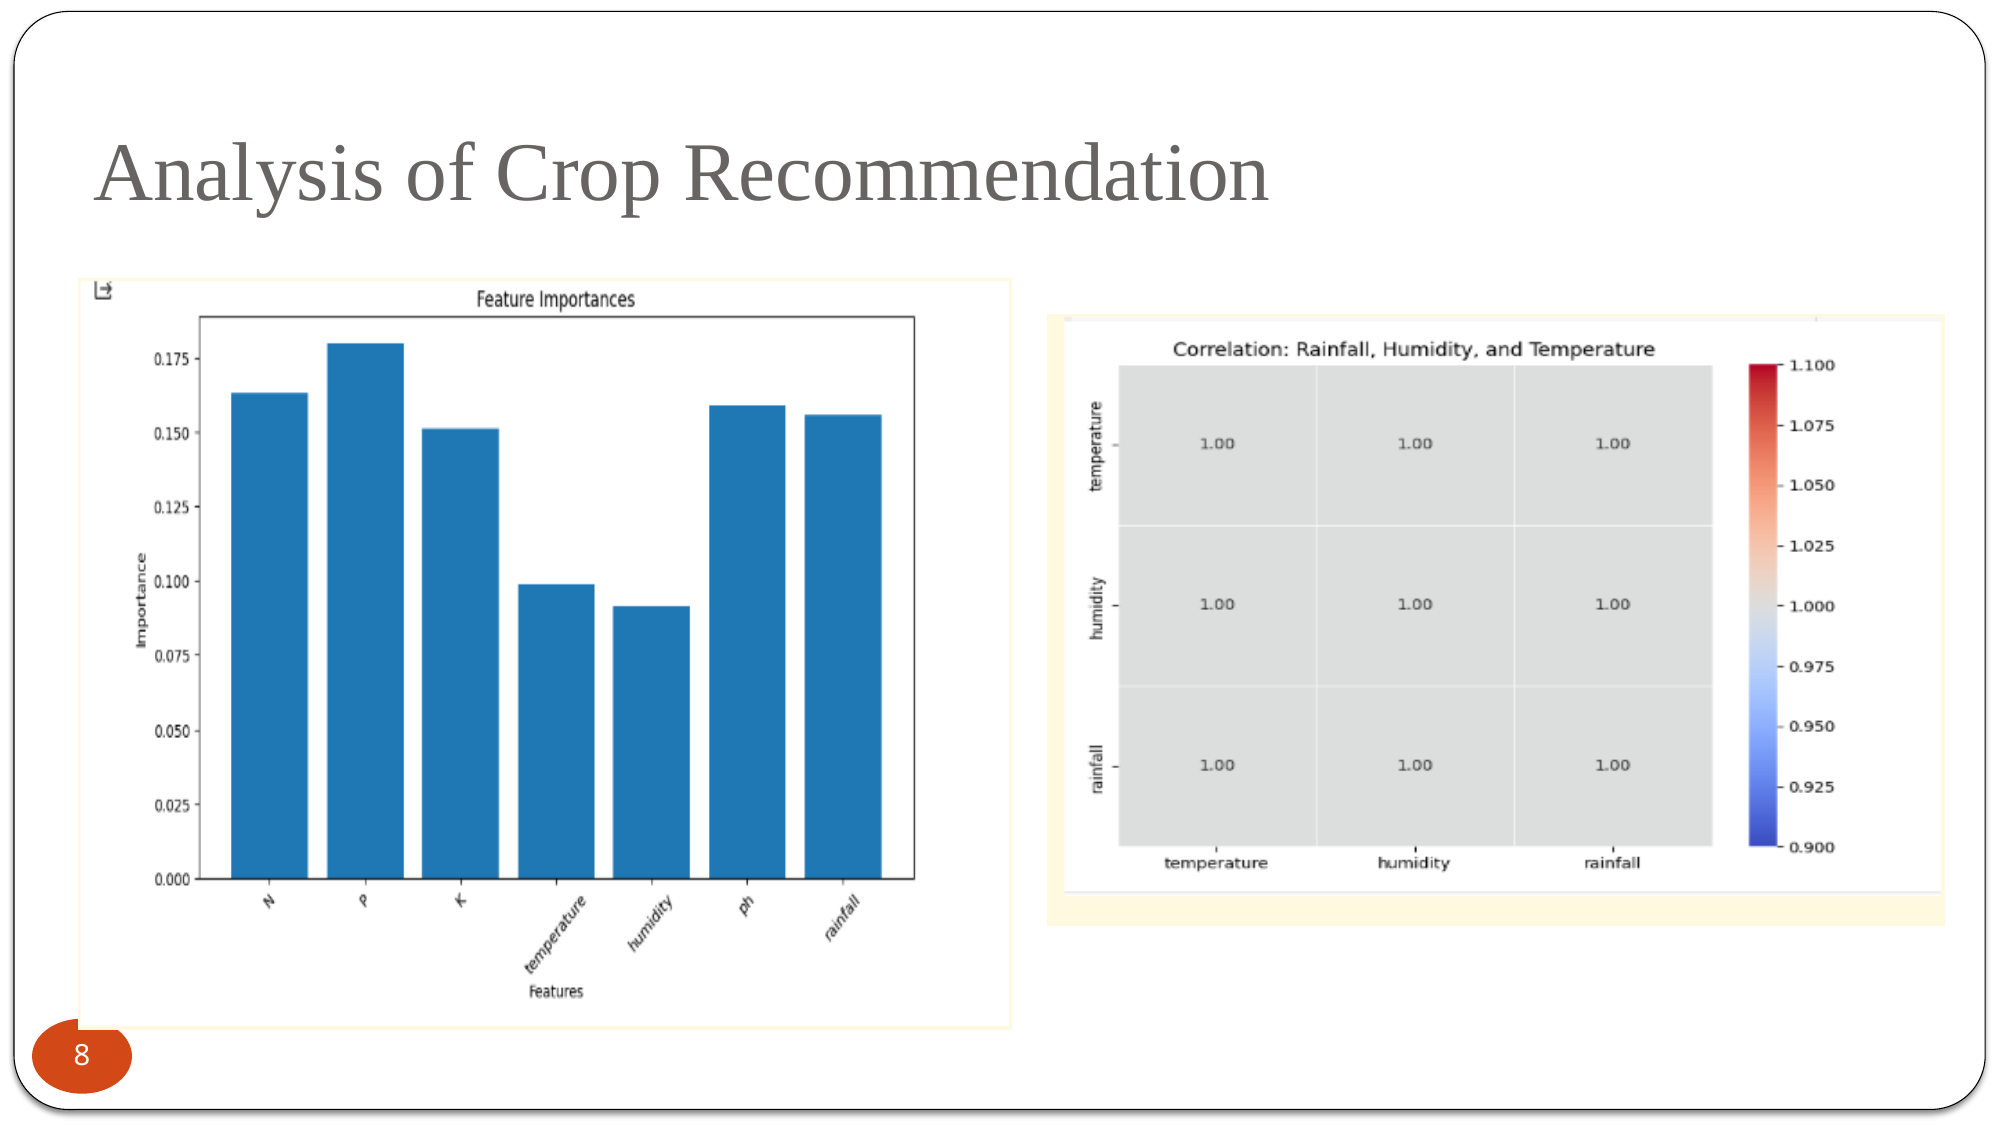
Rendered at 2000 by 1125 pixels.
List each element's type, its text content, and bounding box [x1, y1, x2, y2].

slide_number 8 [32, 1019, 132, 1094]
picture [1046, 314, 1946, 926]
title Analysis of Crop Recommendation [78, 45, 1900, 233]
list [78, 278, 1012, 1030]
